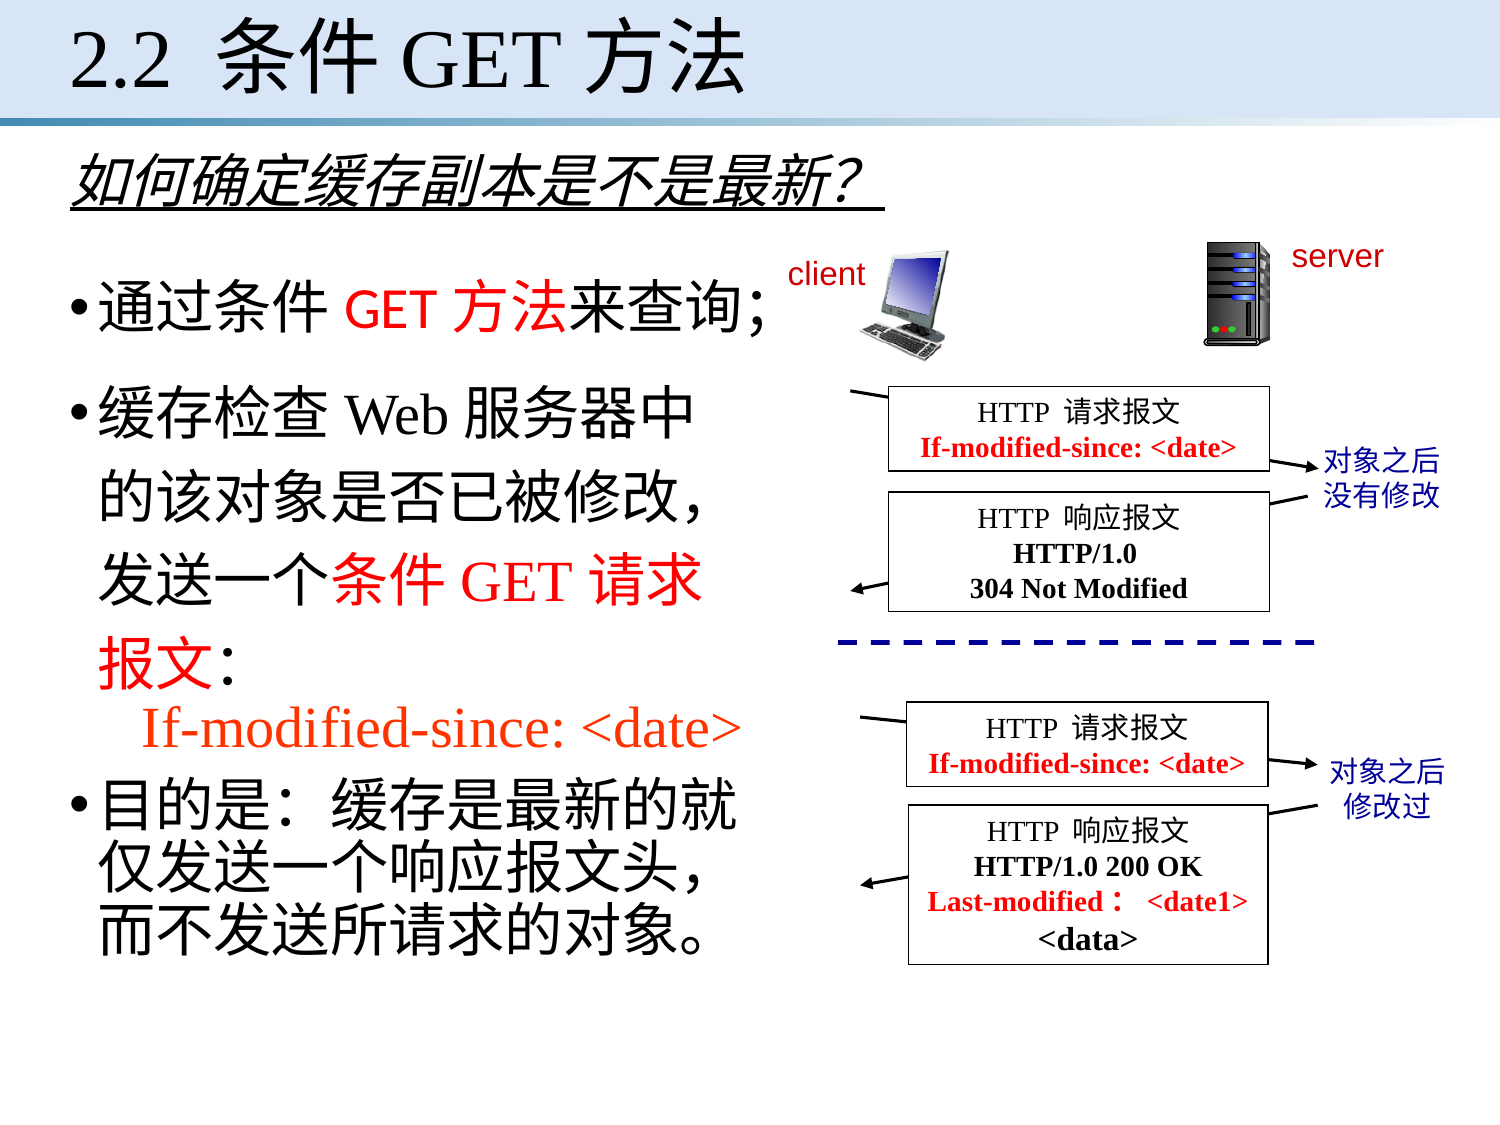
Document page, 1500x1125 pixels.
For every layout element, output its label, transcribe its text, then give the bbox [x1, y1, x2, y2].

text_box HTTP 响应报文 HTTP/1.0 200 OK Last-modified：<date1> <data> [908, 805, 1268, 965]
text_box [860, 876, 908, 890]
text_box 如何确定缓存副本是不是最新？ [54, 144, 1248, 226]
text_box [850, 582, 888, 595]
text_box HTTP 请求报文 If-modified-since: <date> [906, 701, 1268, 787]
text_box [838, 245, 951, 371]
title 2.2 条件GET方法 [54, 0, 1446, 123]
text_box [1270, 460, 1308, 473]
text_box HTTP 请求报文 If-modified-since: <date> [888, 386, 1270, 472]
text_box server [1276, 226, 1399, 282]
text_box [1204, 242, 1271, 346]
text_box [1268, 757, 1314, 770]
list 通过条件GET方法来查询； 缓存检查Web服务器中的该对象是否已被修改，发送一个条件GET请求报文： If-modified-since: <date> 目的是：缓存是最新的就仅发送一个响应报文头，而不发送所请求的对象。 [54, 271, 765, 1022]
text_box client [772, 244, 881, 300]
text_box 对象之后 修改过 [1314, 746, 1461, 831]
text_box 对象之后 没有修改 [1308, 434, 1456, 520]
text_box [888, 491, 1270, 613]
